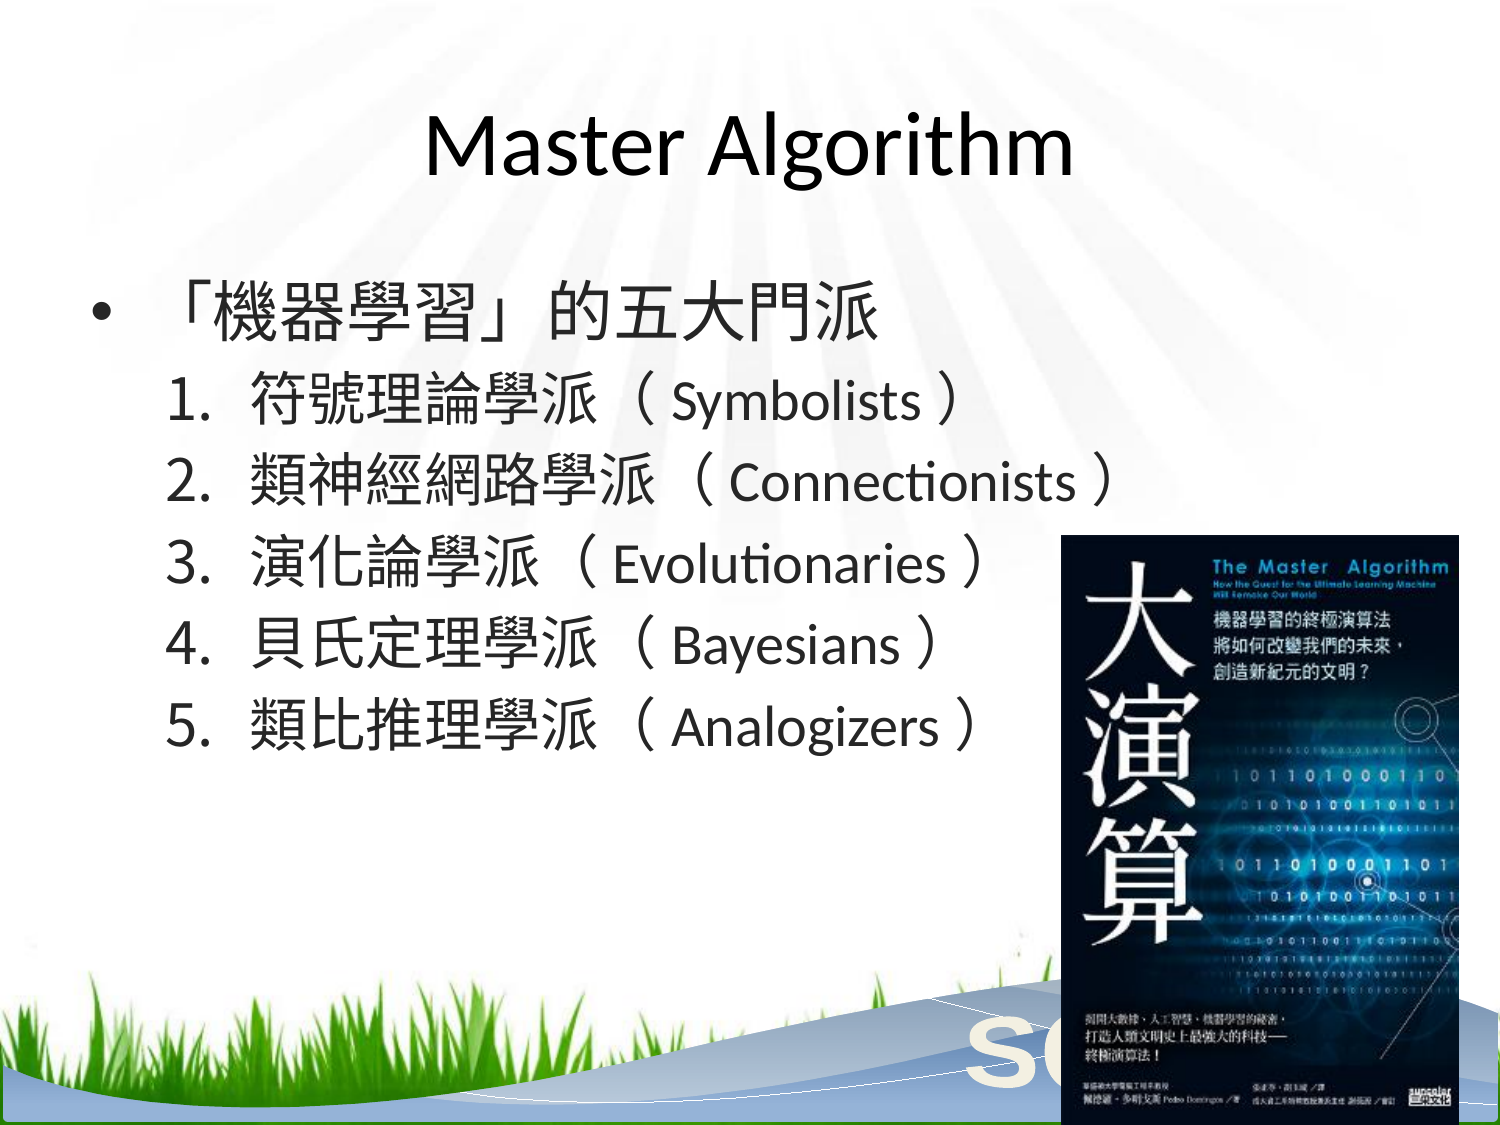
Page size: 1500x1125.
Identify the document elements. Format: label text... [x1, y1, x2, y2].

title Master Algorithm [75, 45, 1425, 233]
list 「機器學習」的五大門派 符號理論學派（Symbolists） 類神經網路學派（Connectionists） 演化論學派（Evolutionaries） 貝氏定理學派（Bayesians） 類比推理學派（Analogizers） [75, 262, 1425, 1005]
picture [0, 0, 1500, 1125]
